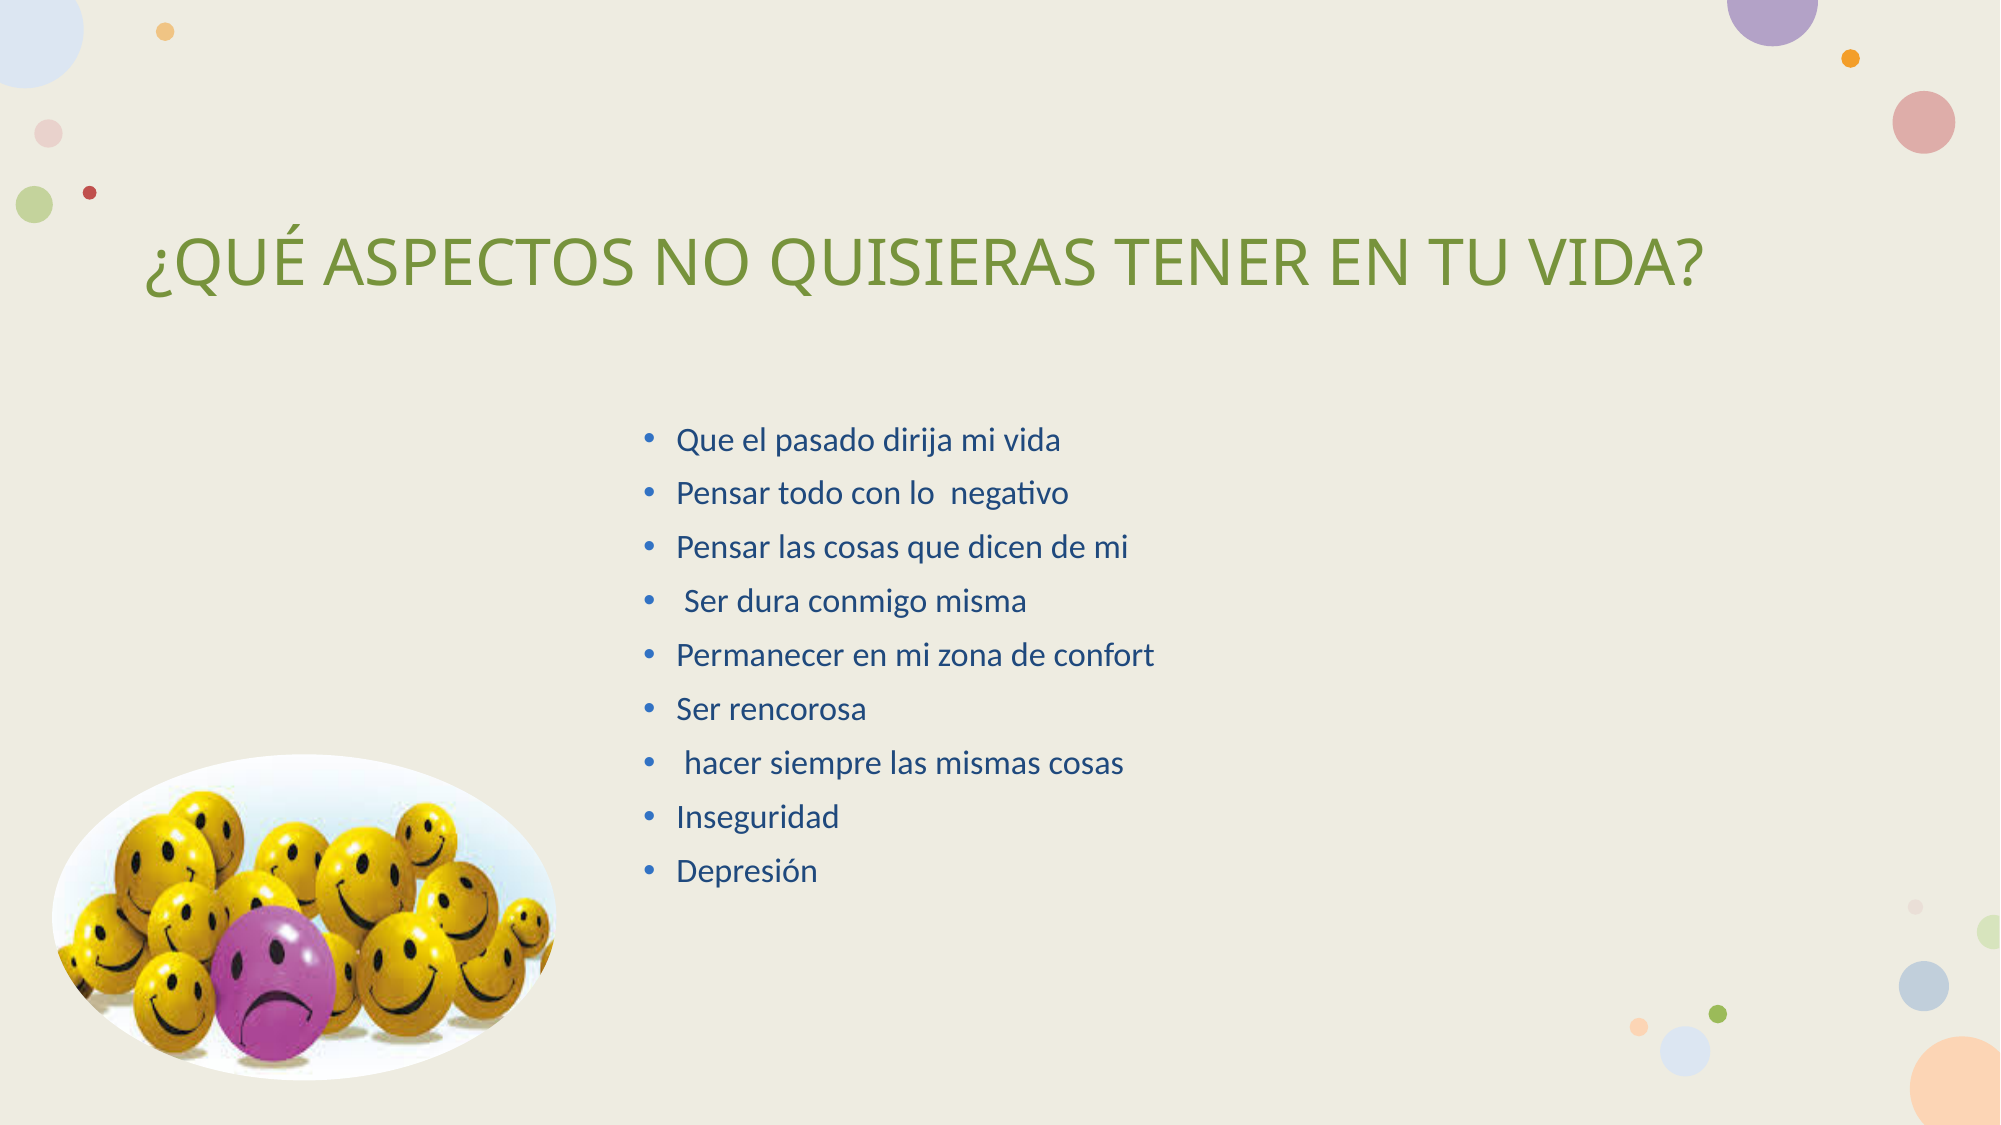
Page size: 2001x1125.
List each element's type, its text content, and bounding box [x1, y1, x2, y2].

list Que el pasado dirija mi vida Pensar todo con lo negativo Pensar las cosas que dicen de mi Ser dura conmigo misma Permanecer en mi zona de confort Ser rencorosa hacer siempre las mismas cosas Inseguridad Depresión [628, 414, 1533, 903]
title ¿QUÉ ASPECTOS NO QUISIERAS TENER EN TU VIDA? [130, 184, 1880, 344]
text_box [51, 753, 558, 1082]
